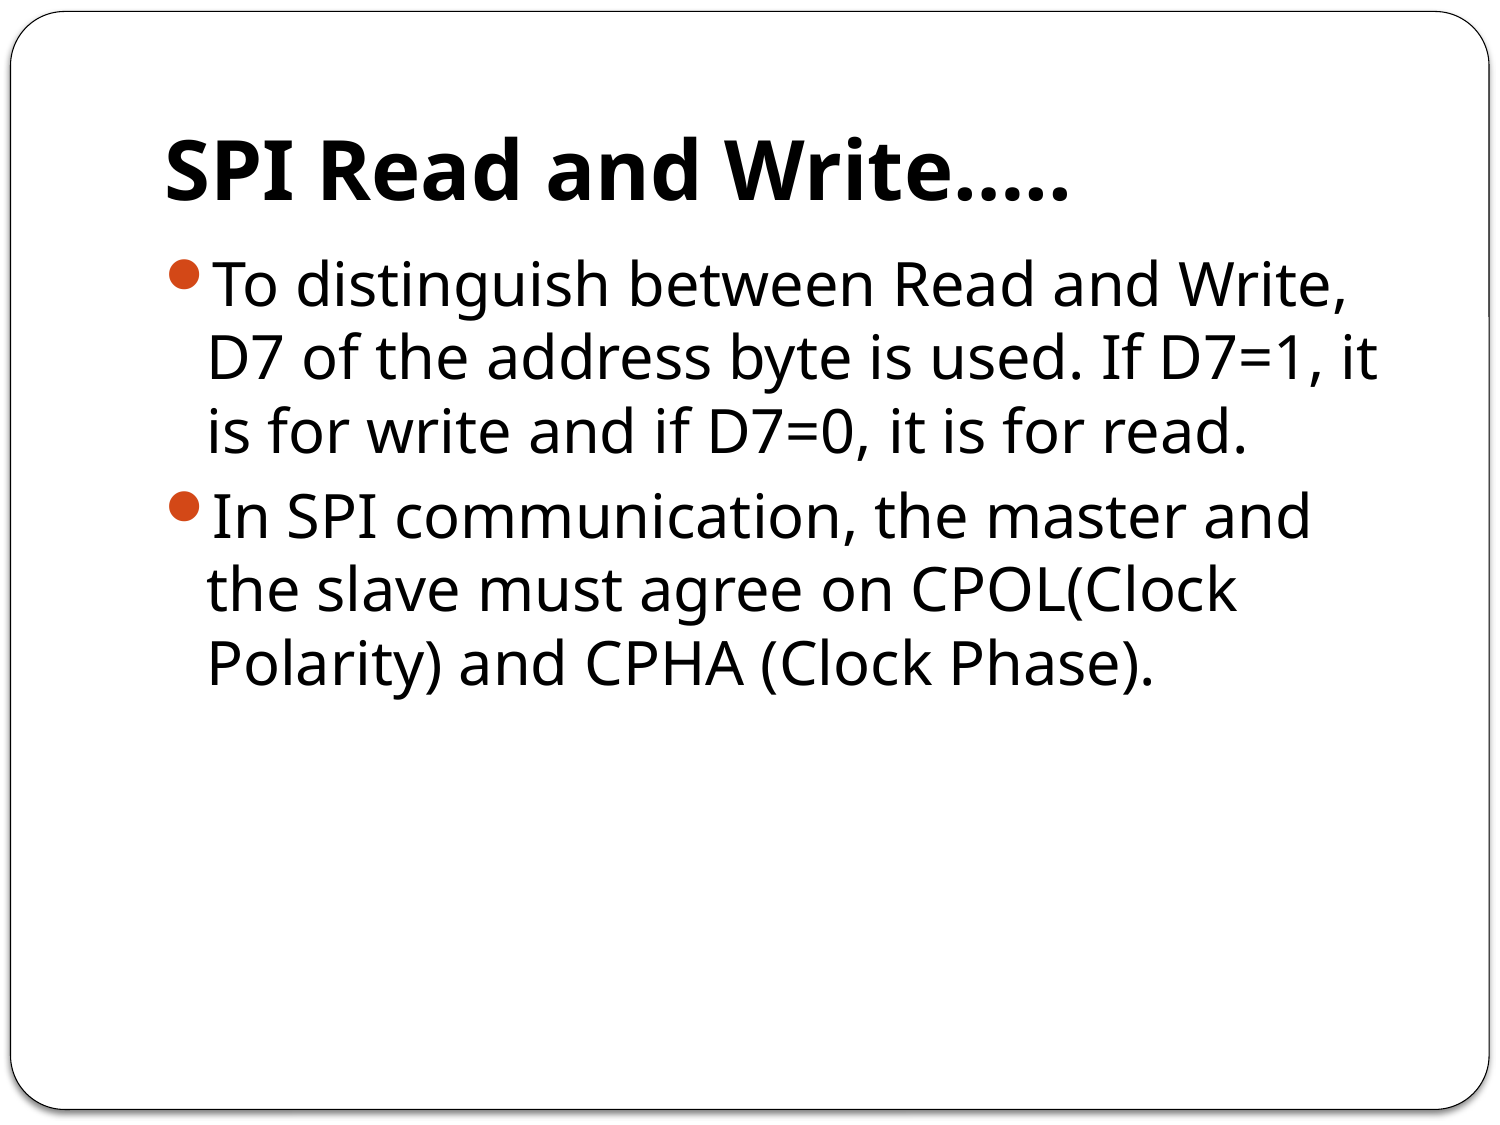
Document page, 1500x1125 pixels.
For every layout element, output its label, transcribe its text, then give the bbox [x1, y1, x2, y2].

title SPI Read and Write….. [150, 45, 1425, 233]
list To distinguish between Read and Write, D7 of the address byte is used. If D7=1, it is for write and if D7=0, it is for read. In SPI communication, the master and the slave must agree on CPOL(Clock Polarity) and CPHA (Clock Phase). [150, 237, 1425, 813]
